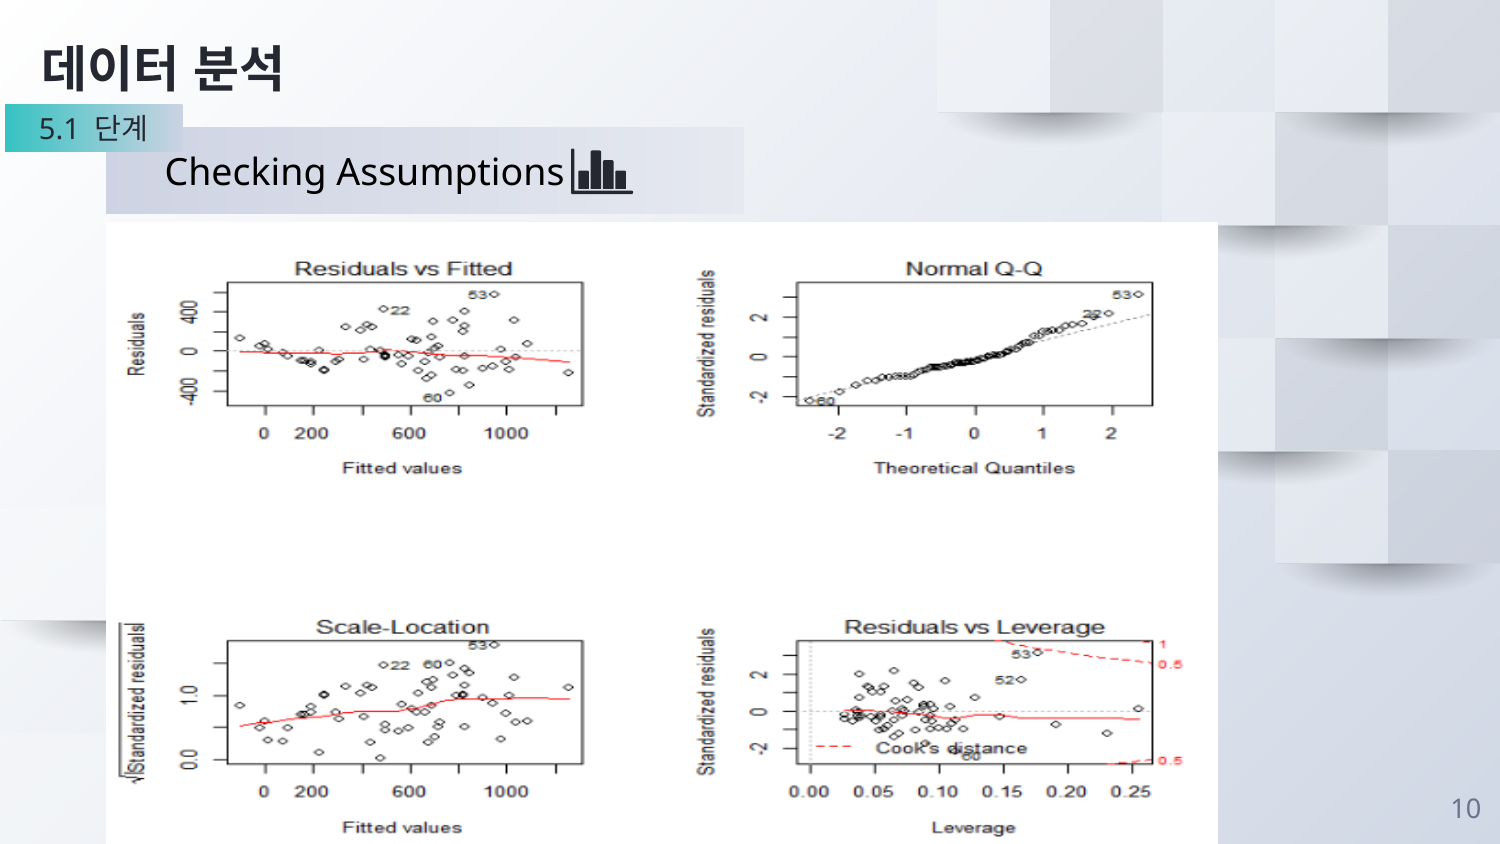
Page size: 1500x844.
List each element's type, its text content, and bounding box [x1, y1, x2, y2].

text_box 5.1 단계 [3, 102, 184, 154]
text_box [570, 148, 634, 195]
text_box Checking Assumptions [106, 127, 744, 214]
title 데이터 분석 [41, 36, 573, 127]
picture [0, 0, 1500, 844]
slide_number 10 [1431, 776, 1500, 844]
